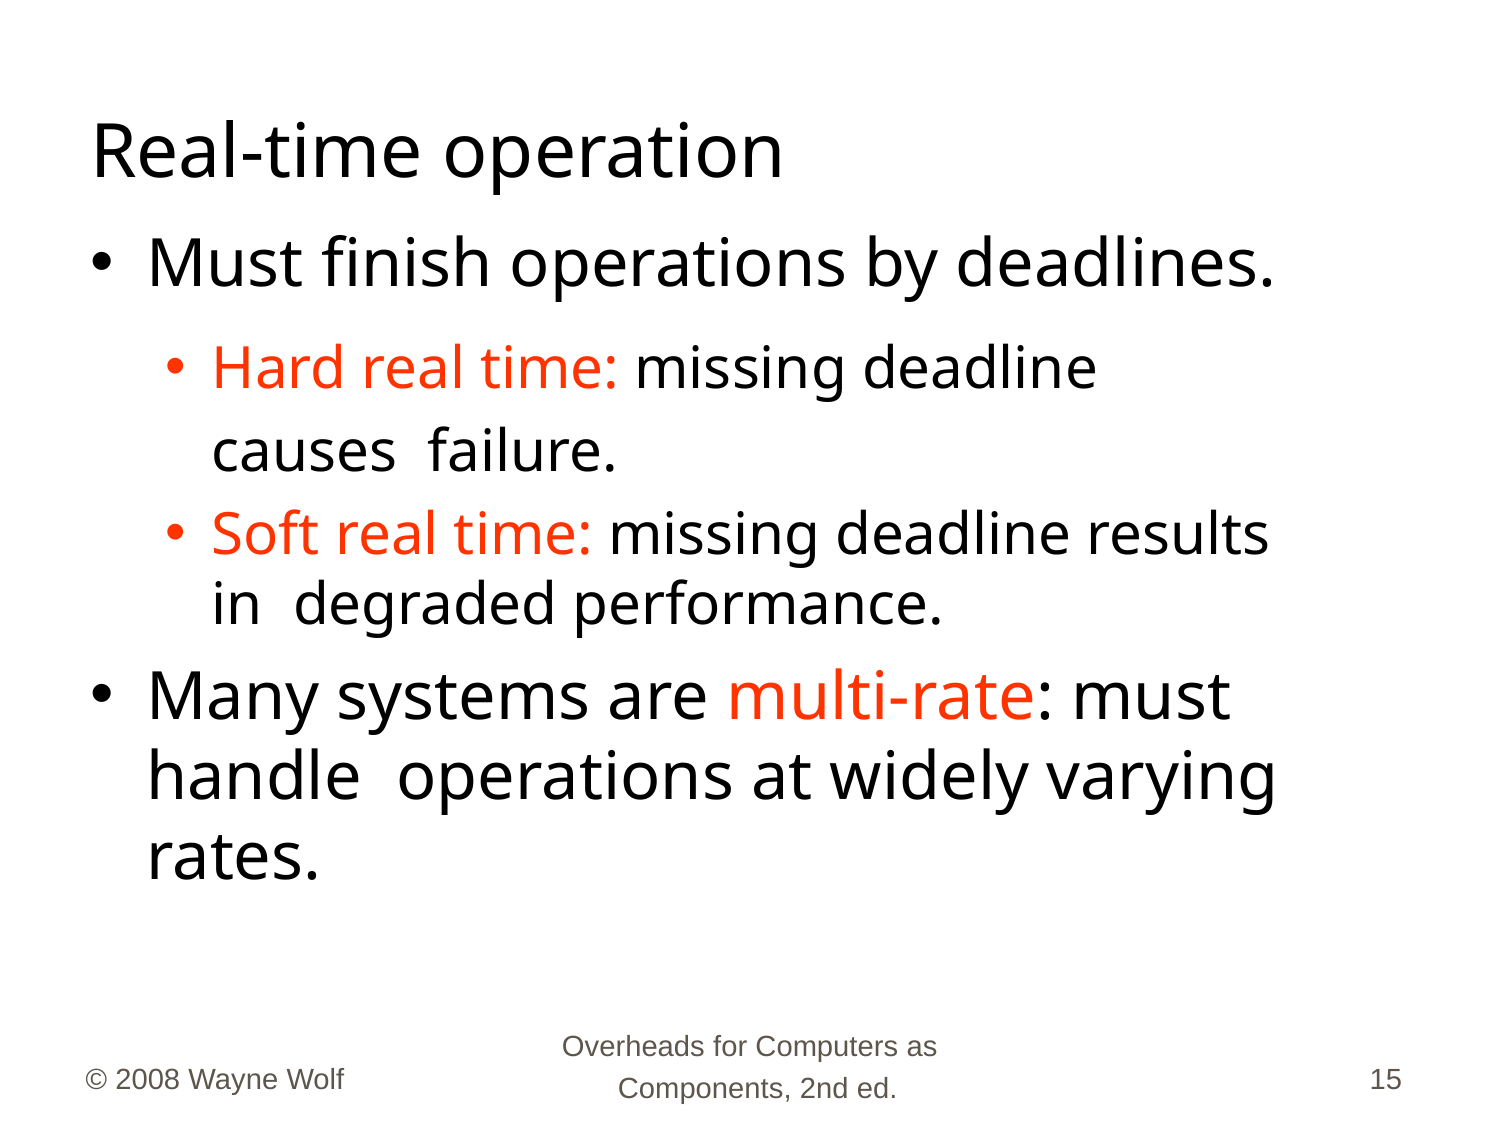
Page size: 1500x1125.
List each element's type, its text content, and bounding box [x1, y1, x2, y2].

text_box Must finish operations by deadlines. Hard real time: missing deadline causes failure. Soft real time: missing deadline results in degraded performance. Many systems are multi-rate: must handle operations at widely varying rates. [87, 201, 1388, 893]
footer © 2008 Wayne Wolf [83, 1054, 349, 1125]
title Real-time operation [87, 100, 899, 201]
slide_number ‹#› [1365, 1054, 1406, 1125]
slide_number Overheads for Computers as Components, 2nd ed. [559, 1020, 940, 1125]
